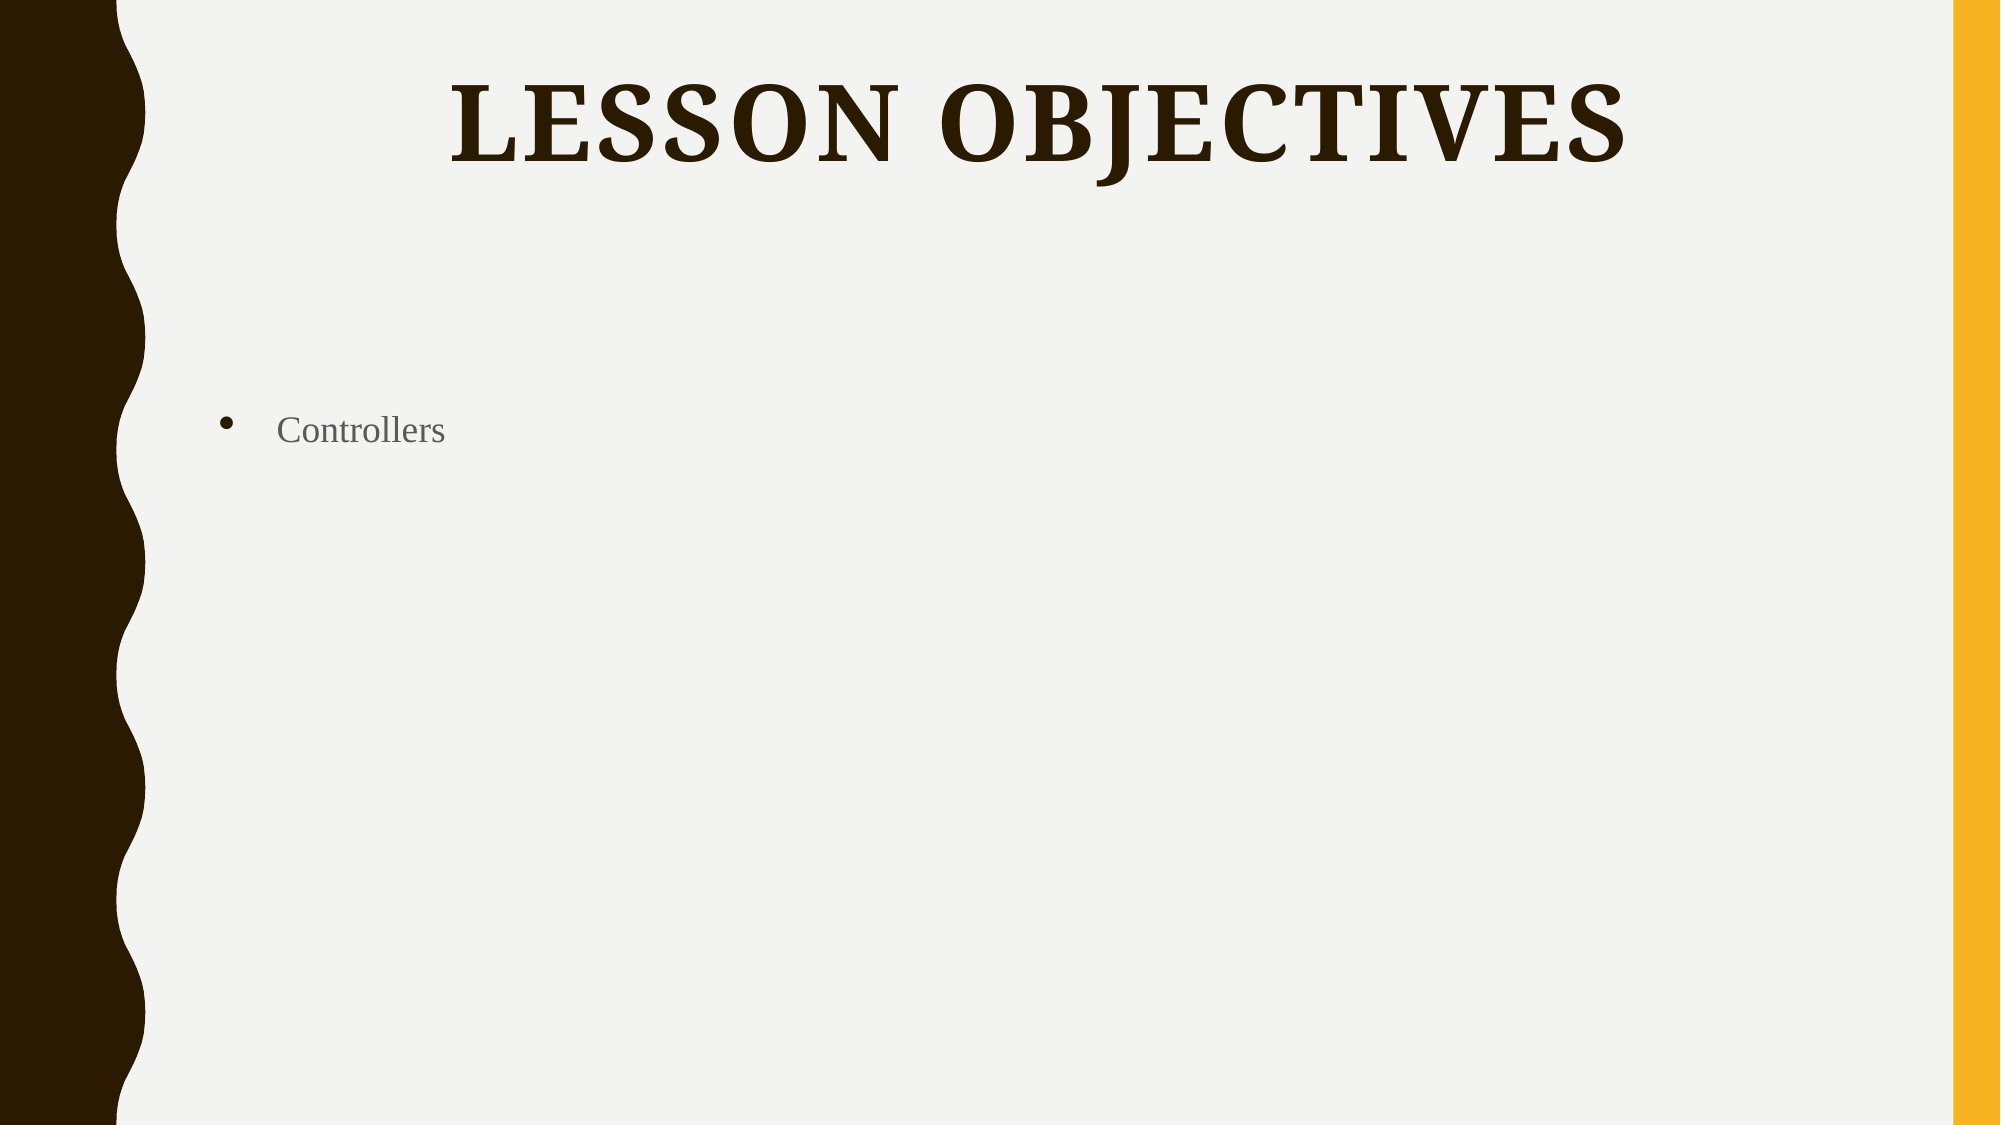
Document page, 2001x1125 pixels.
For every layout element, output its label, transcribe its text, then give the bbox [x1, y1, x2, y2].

title Lesson objectives [205, 62, 1875, 308]
list Controllers [205, 375, 1875, 965]
